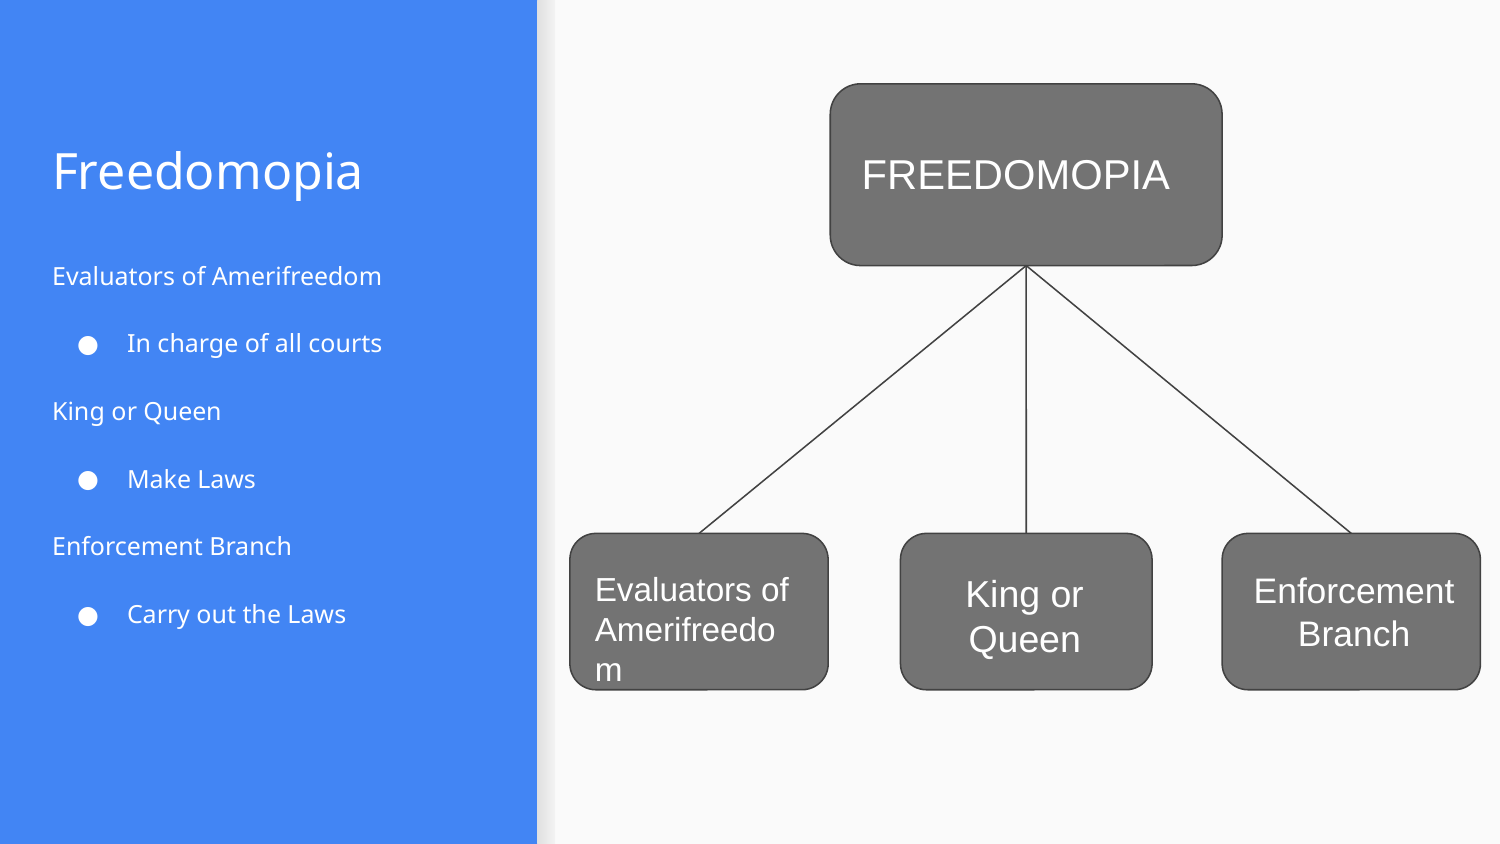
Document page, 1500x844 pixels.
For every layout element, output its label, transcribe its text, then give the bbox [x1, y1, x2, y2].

text_box King or Queen [914, 555, 1136, 676]
text_box [830, 83, 1223, 262]
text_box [1025, 265, 1352, 534]
text_box [900, 543, 1153, 690]
list Evaluators of Amerifreedom In charge of all courts King or Queen Make Laws Enforcement Branch Carry out the Laws [37, 240, 498, 760]
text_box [698, 265, 1024, 534]
text_box Evaluators of Amerifreedom [579, 553, 816, 681]
text_box [1222, 533, 1481, 690]
title Freedomopia [37, 58, 498, 216]
text_box Enforcement Branch [1236, 553, 1473, 673]
text_box [569, 533, 829, 690]
text_box FREEDOMOPIA [846, 132, 1206, 264]
